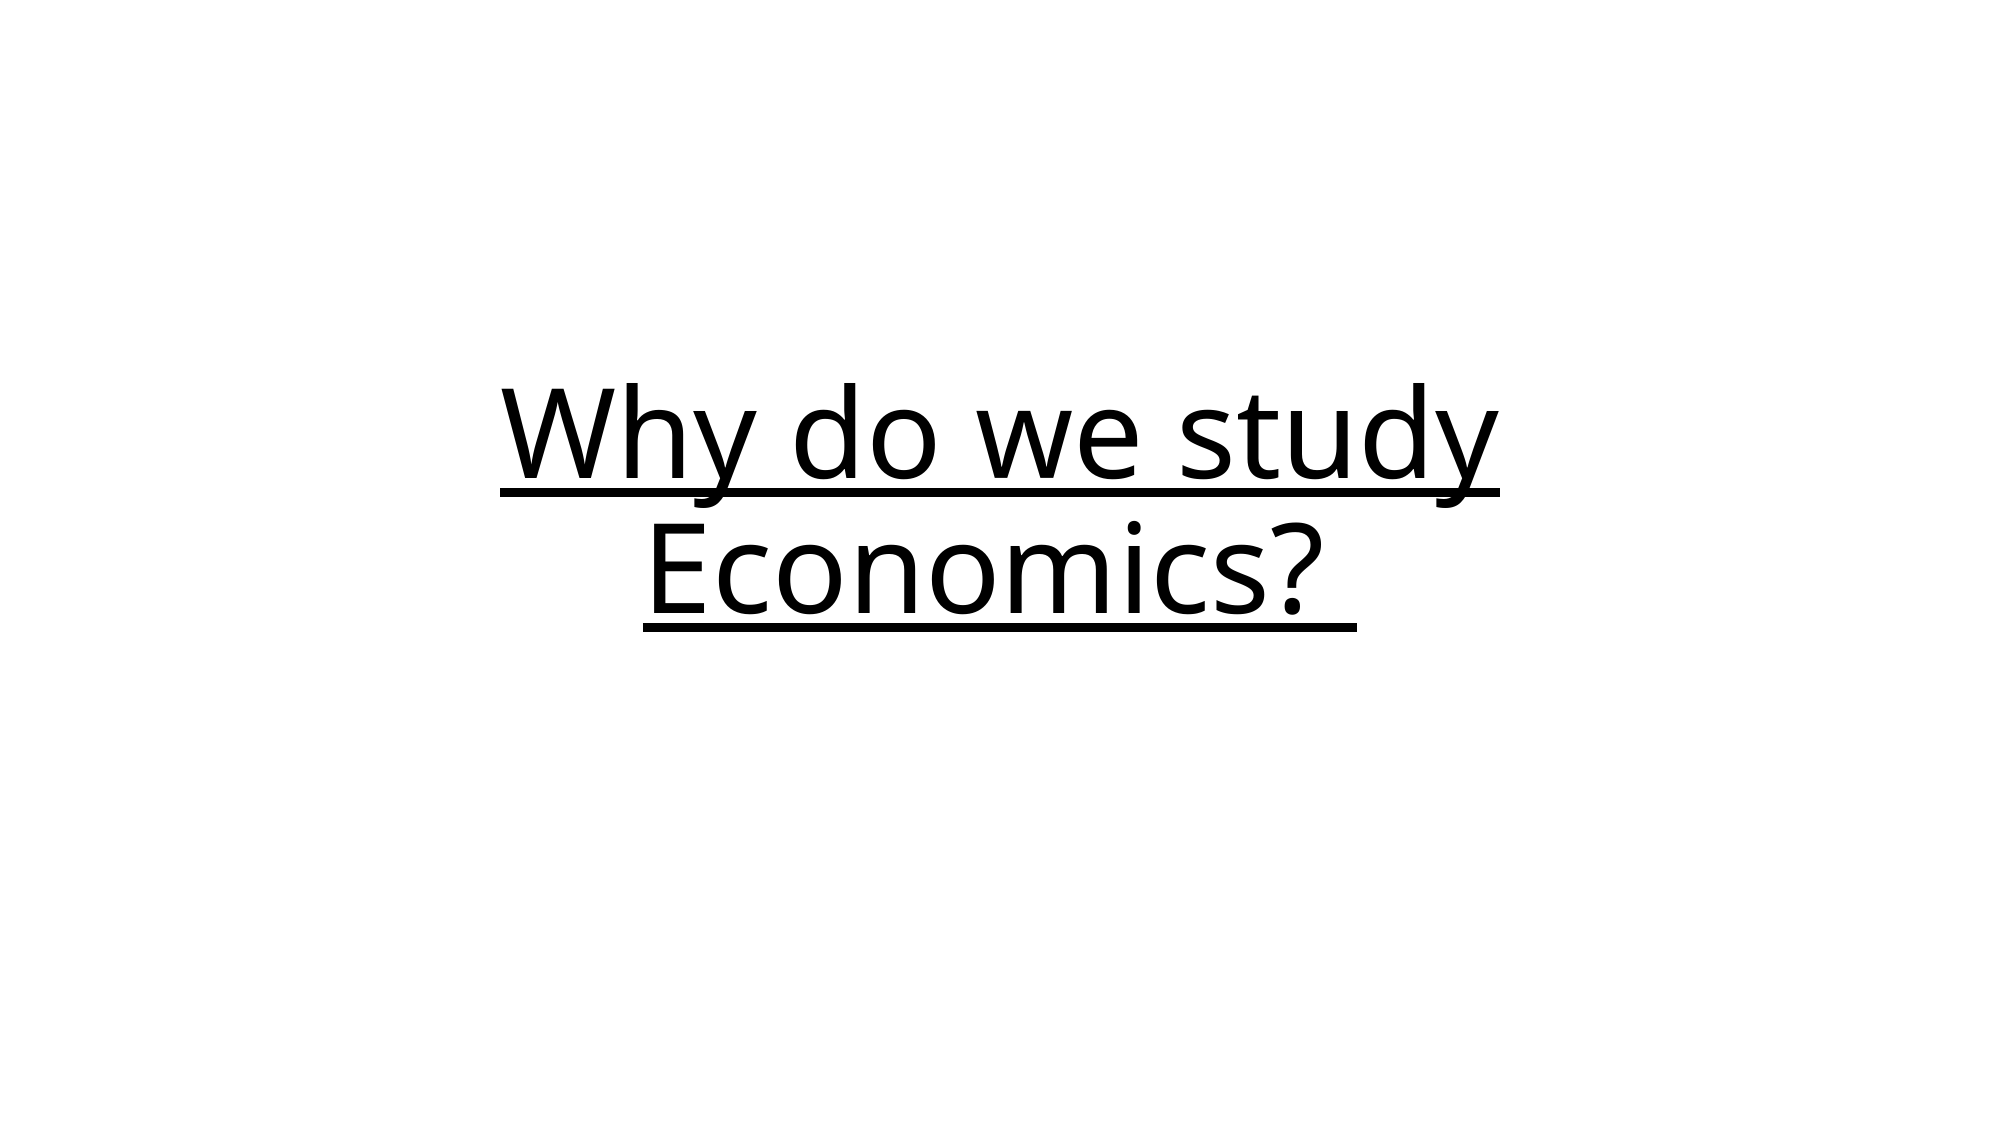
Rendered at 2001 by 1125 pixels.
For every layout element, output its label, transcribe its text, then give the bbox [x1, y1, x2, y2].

title Why do we study Economics? [215, 188, 1785, 649]
